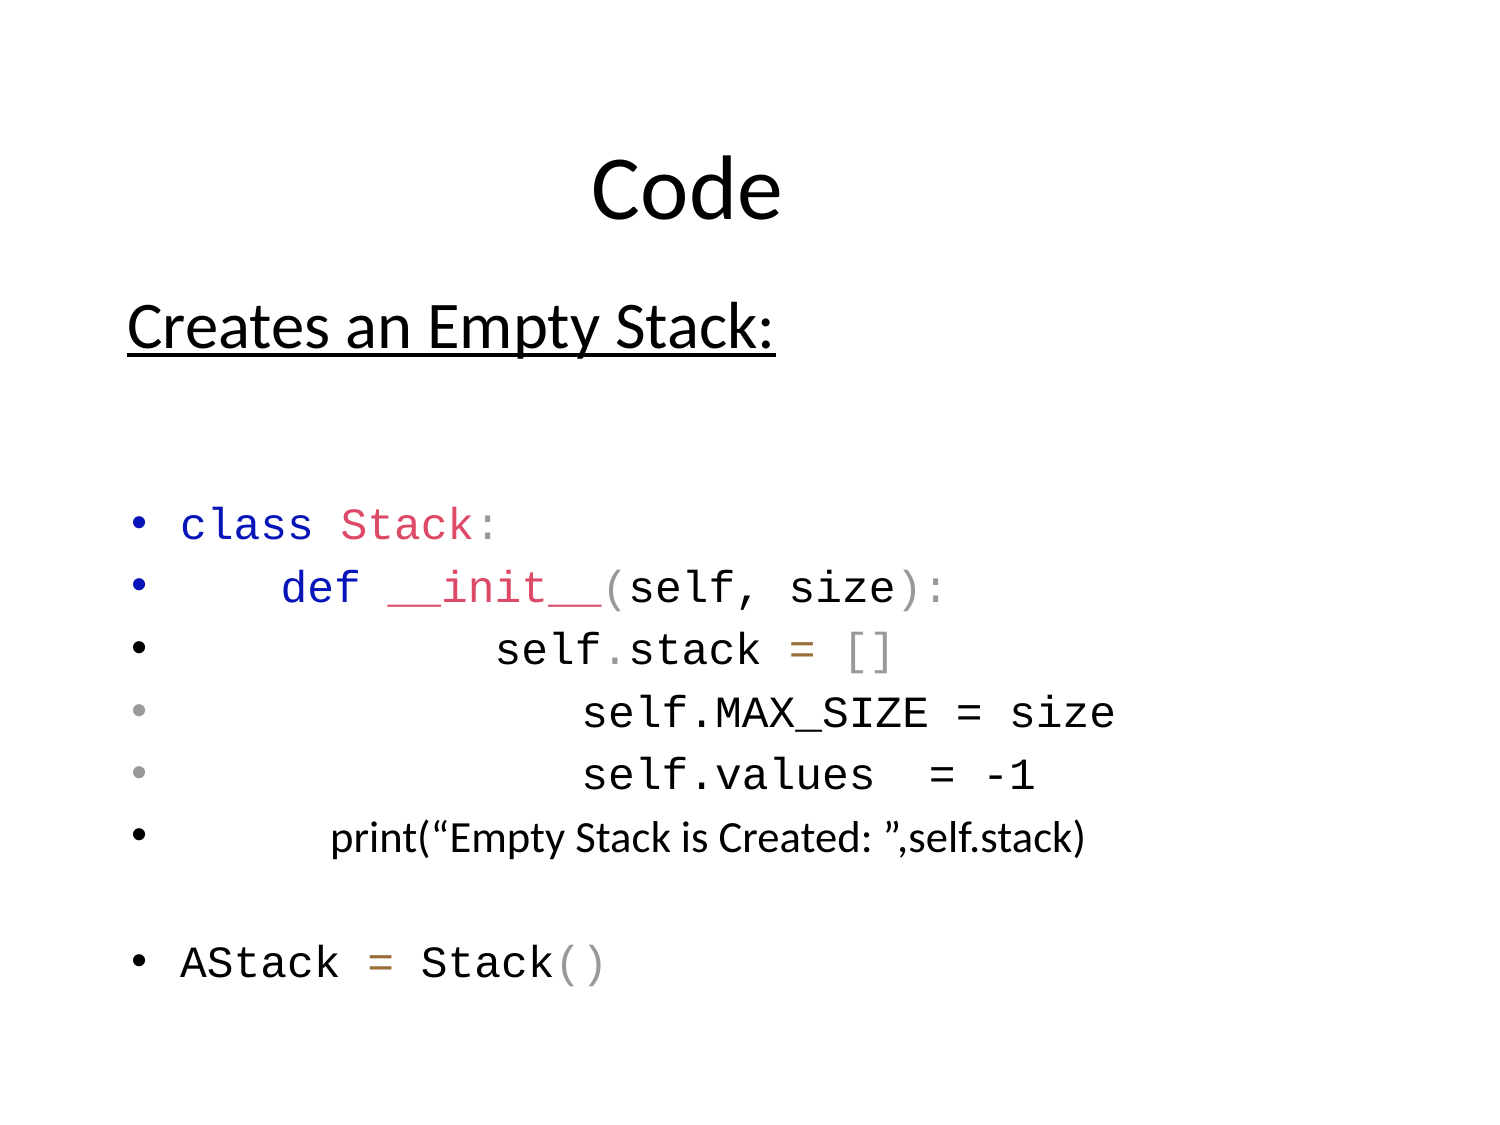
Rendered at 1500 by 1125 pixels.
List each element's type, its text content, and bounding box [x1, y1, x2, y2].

text_box class Stack: def __init__(self, size): self.stack = [] self.MAX_SIZE = size self.values = -1 print(“Empty Stack is Created: ”,self.stack) AStack = Stack() [116, 487, 1475, 1000]
title Code [50, 62, 1325, 304]
text_box Creates an Empty Stack: [112, 274, 813, 370]
